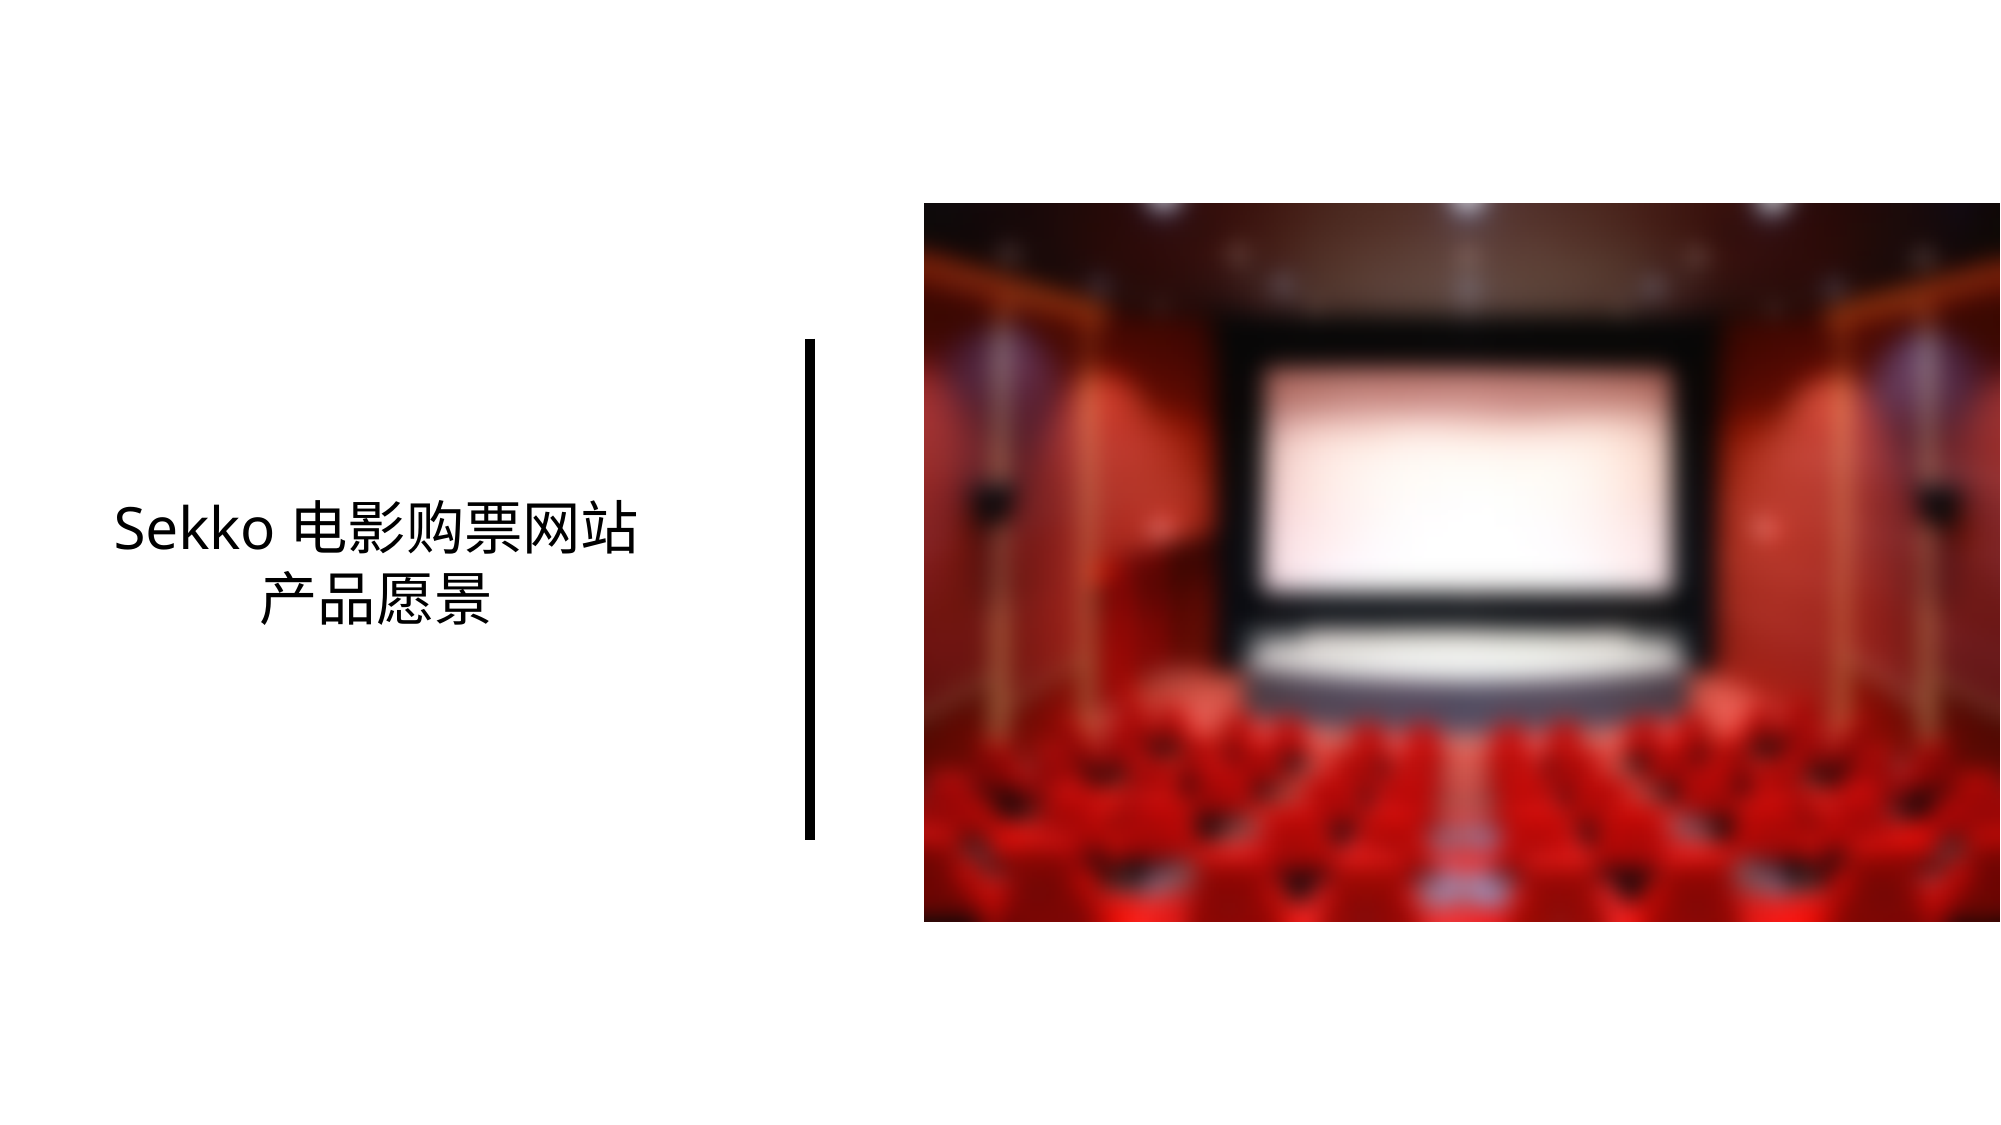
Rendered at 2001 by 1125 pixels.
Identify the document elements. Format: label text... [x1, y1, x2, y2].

picture [924, 203, 2000, 922]
text_box Sekko电影购票网站 产品愿景 [57, 484, 695, 639]
